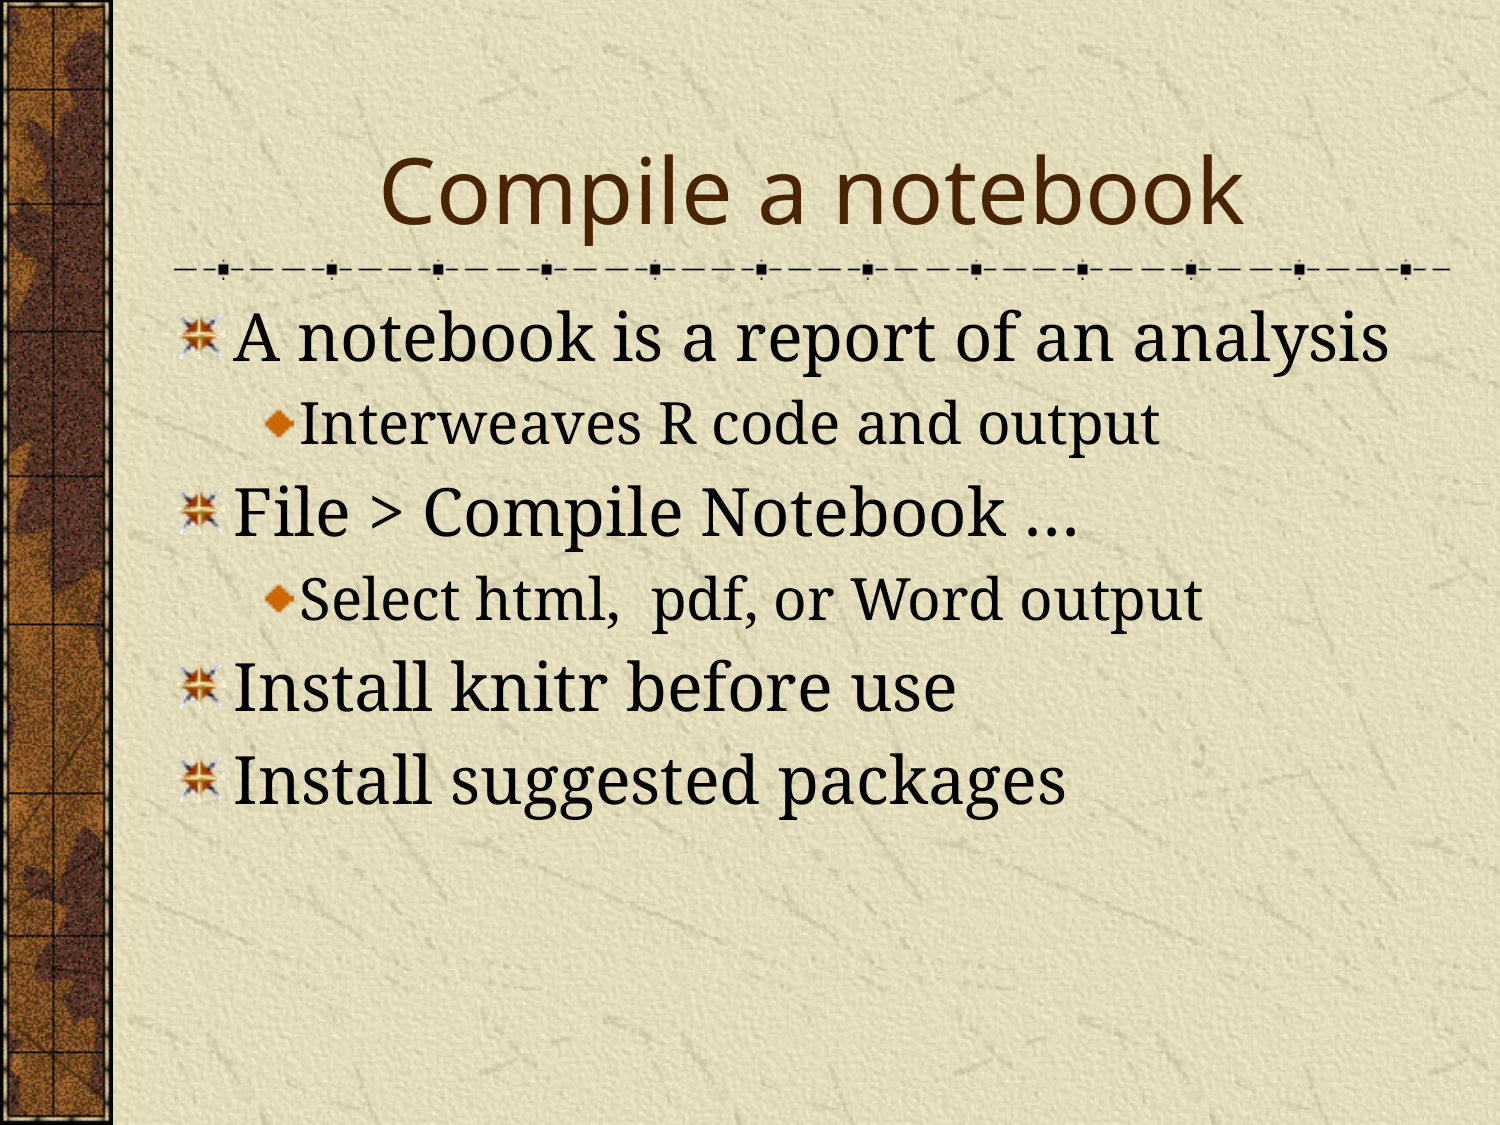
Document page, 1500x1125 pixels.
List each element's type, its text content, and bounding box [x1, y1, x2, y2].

title Compile a notebook [174, 62, 1451, 251]
list A notebook is a report of an analysis Interweaves R code and output File > Compile Notebook … Select html, pdf, or Word output Install knitr before use Install suggested packages [162, 287, 1438, 963]
picture [0, 0, 1500, 1125]
